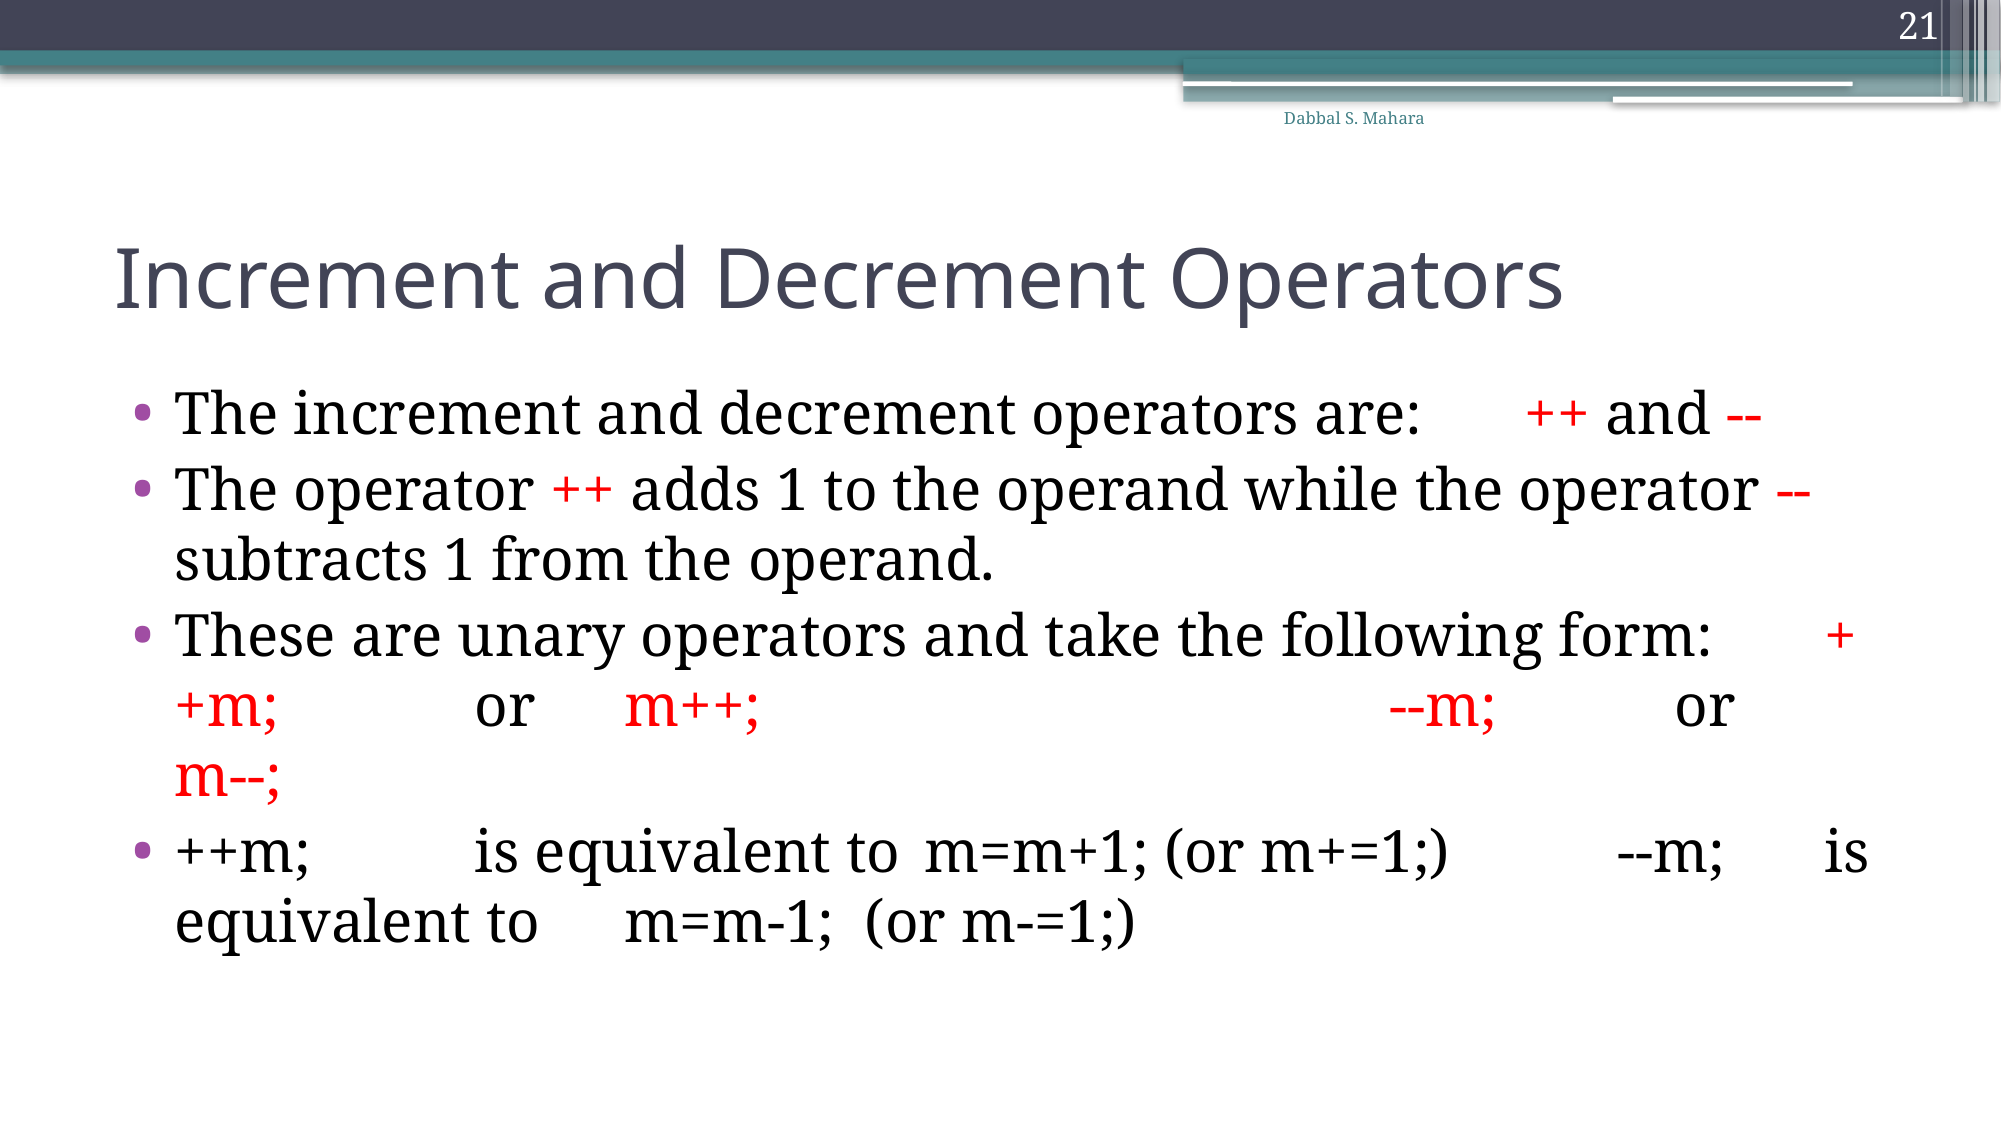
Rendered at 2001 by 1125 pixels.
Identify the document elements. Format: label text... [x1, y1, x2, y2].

list The increment and decrement operators are: ++ and -- The operator ++ adds 1 to the operand while the operator -- subtracts 1 from the operand. These are unary operators and take the following form: ++m; or m++; --m; or m--; ++m; is equivalent to m=m+1; (or m+=1;) --m; is equivalent to m=m-1; (or m-=1;) [99, 368, 1900, 1079]
slide_number 21 [1788, 0, 1955, 61]
title Increment and Decrement Operators [99, 187, 1900, 363]
footer Dabbal S. Mahara [1149, 100, 1440, 176]
